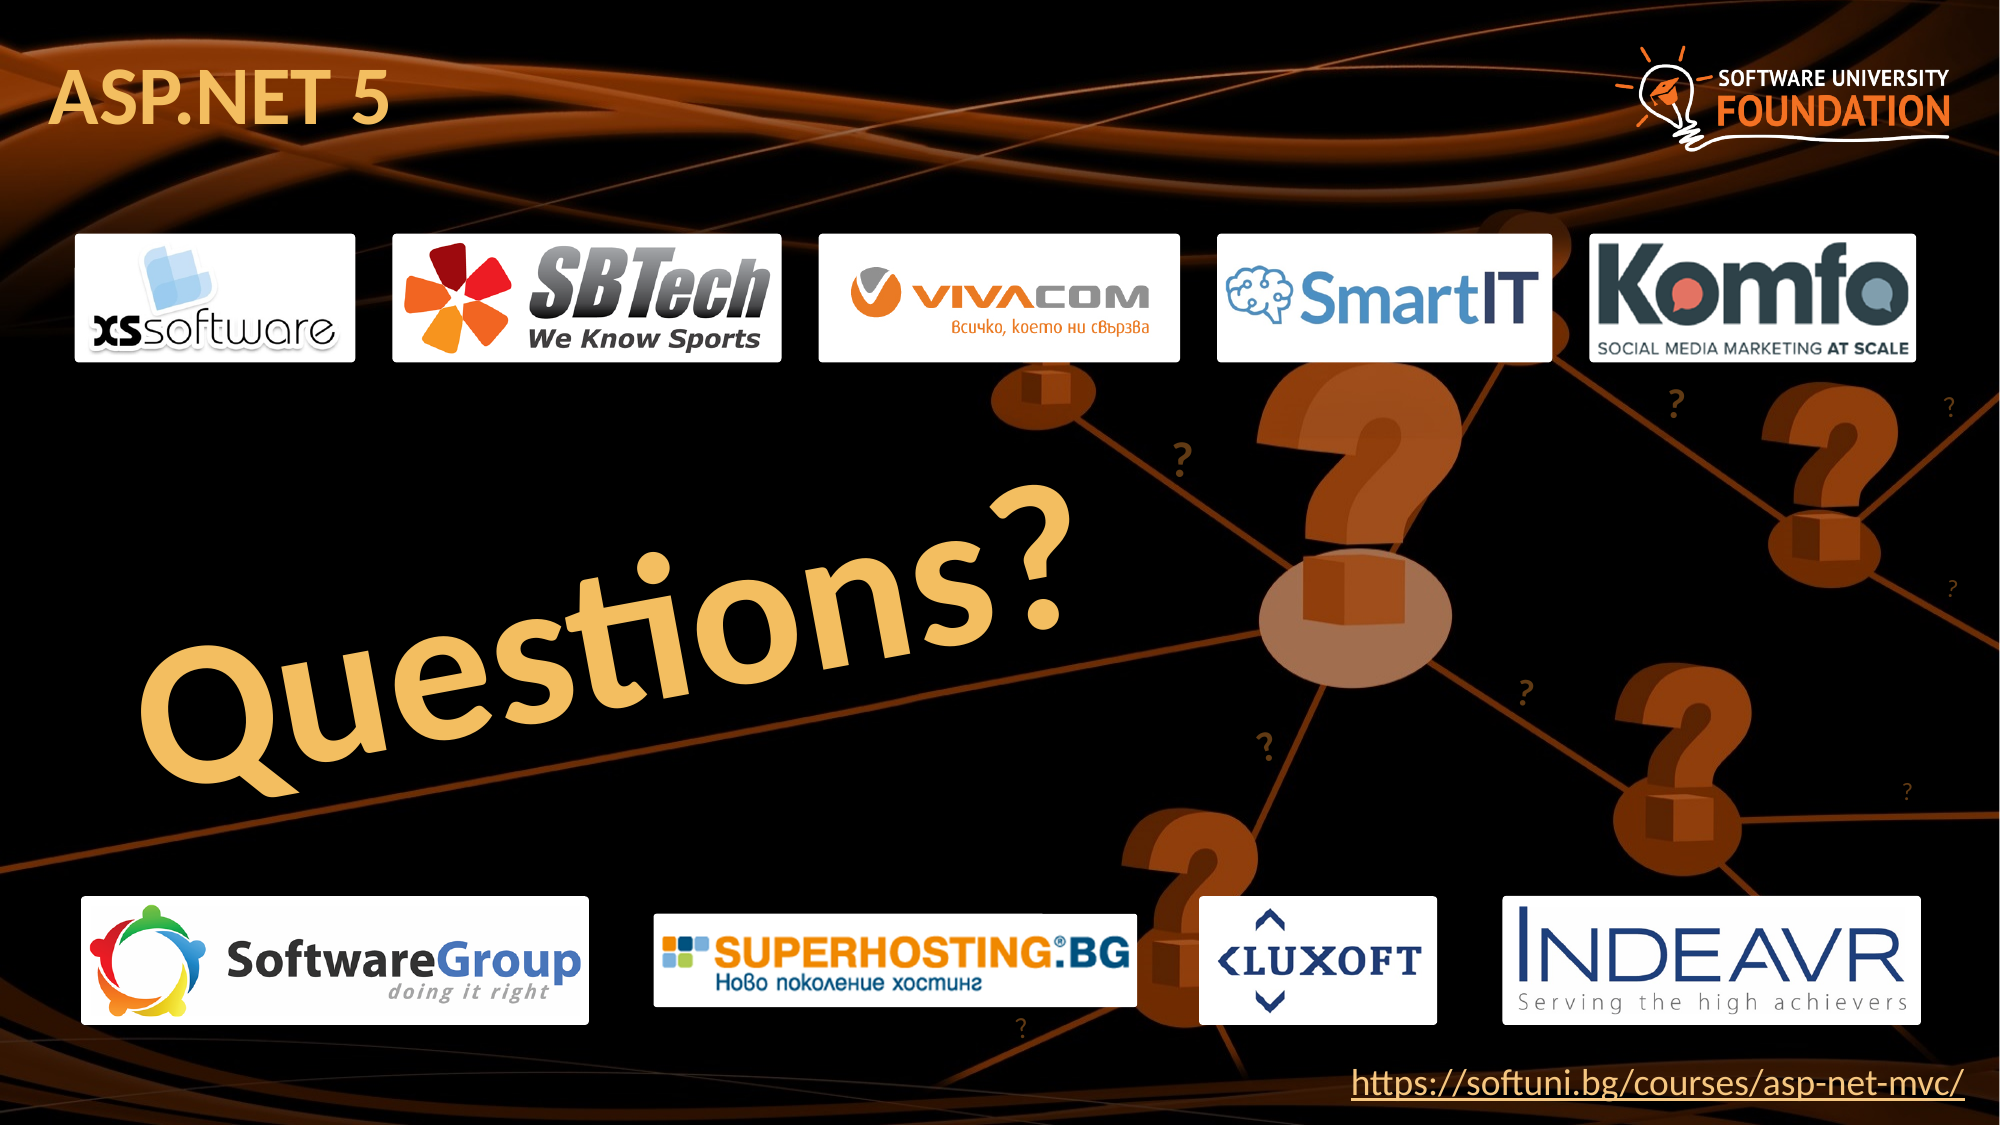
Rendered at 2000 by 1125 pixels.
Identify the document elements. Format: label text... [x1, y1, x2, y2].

title ASP.NET 5 [30, 6, 1602, 189]
picture [0, 0, 2000, 1125]
list https://softuni.bg/courses/asp-net-mvc/ [250, 1050, 1971, 1125]
